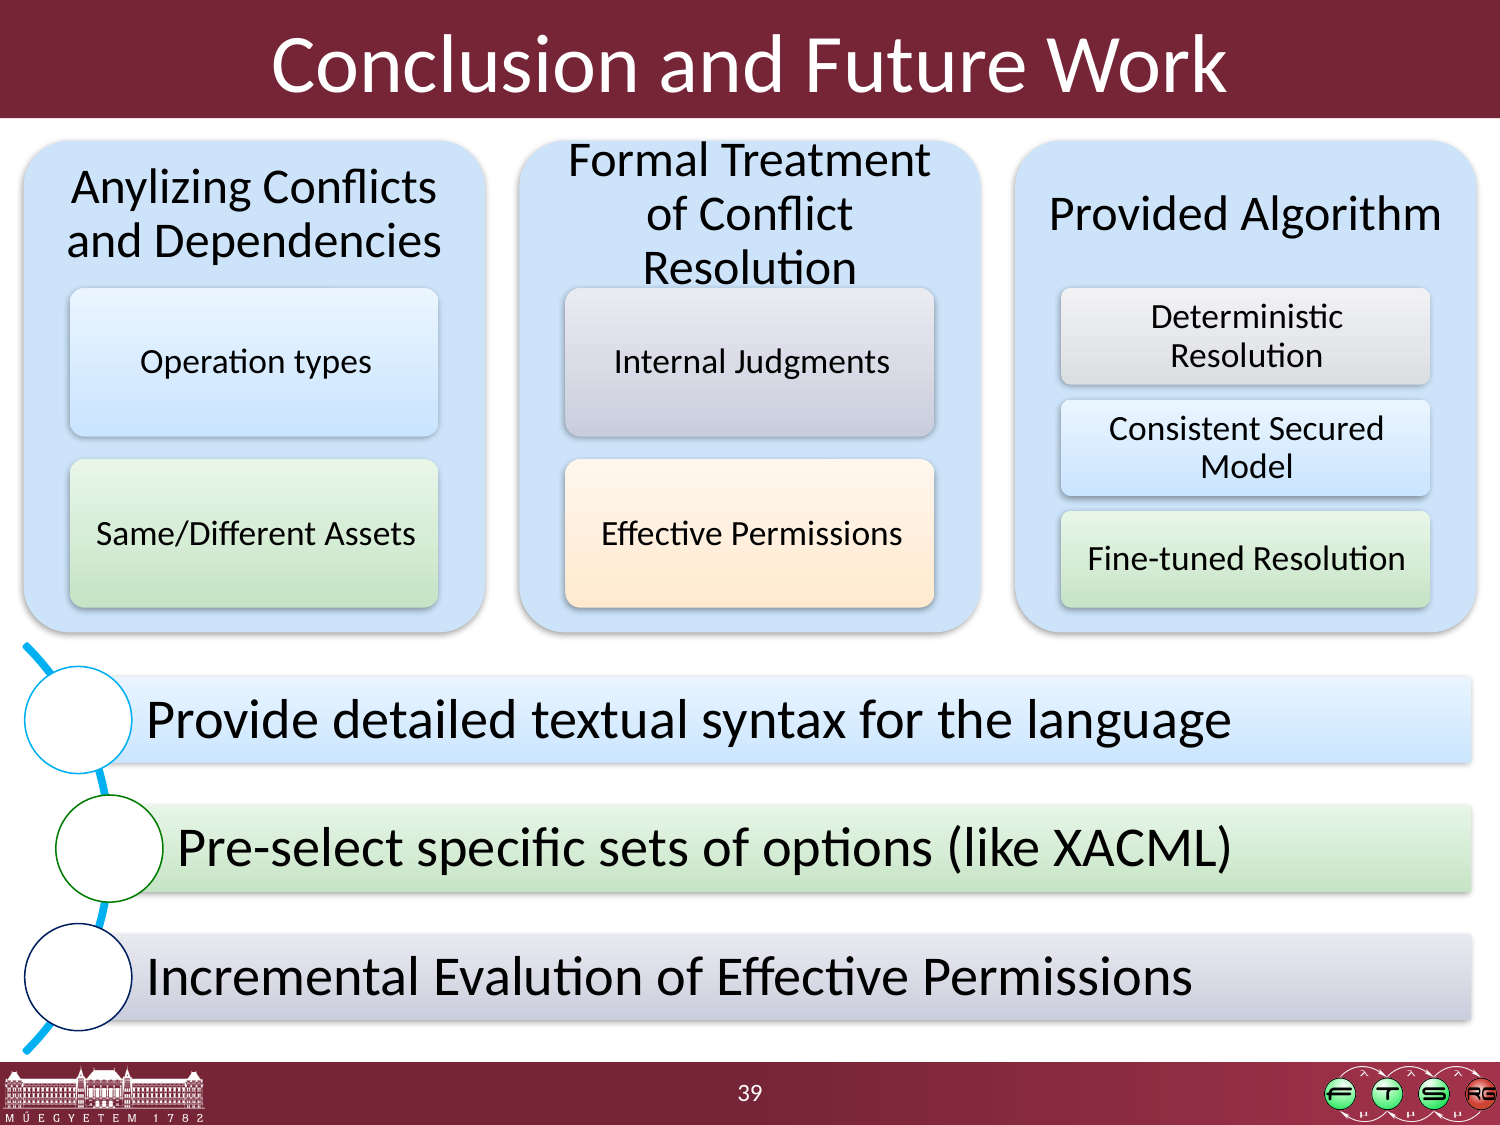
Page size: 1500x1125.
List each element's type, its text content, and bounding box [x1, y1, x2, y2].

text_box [17, 634, 1477, 1064]
slide_number 39 [581, 1072, 919, 1122]
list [23, 140, 1477, 633]
picture [1324, 1066, 1497, 1122]
title Conclusion and Future Work [0, 0, 1500, 119]
picture [3, 1064, 205, 1122]
